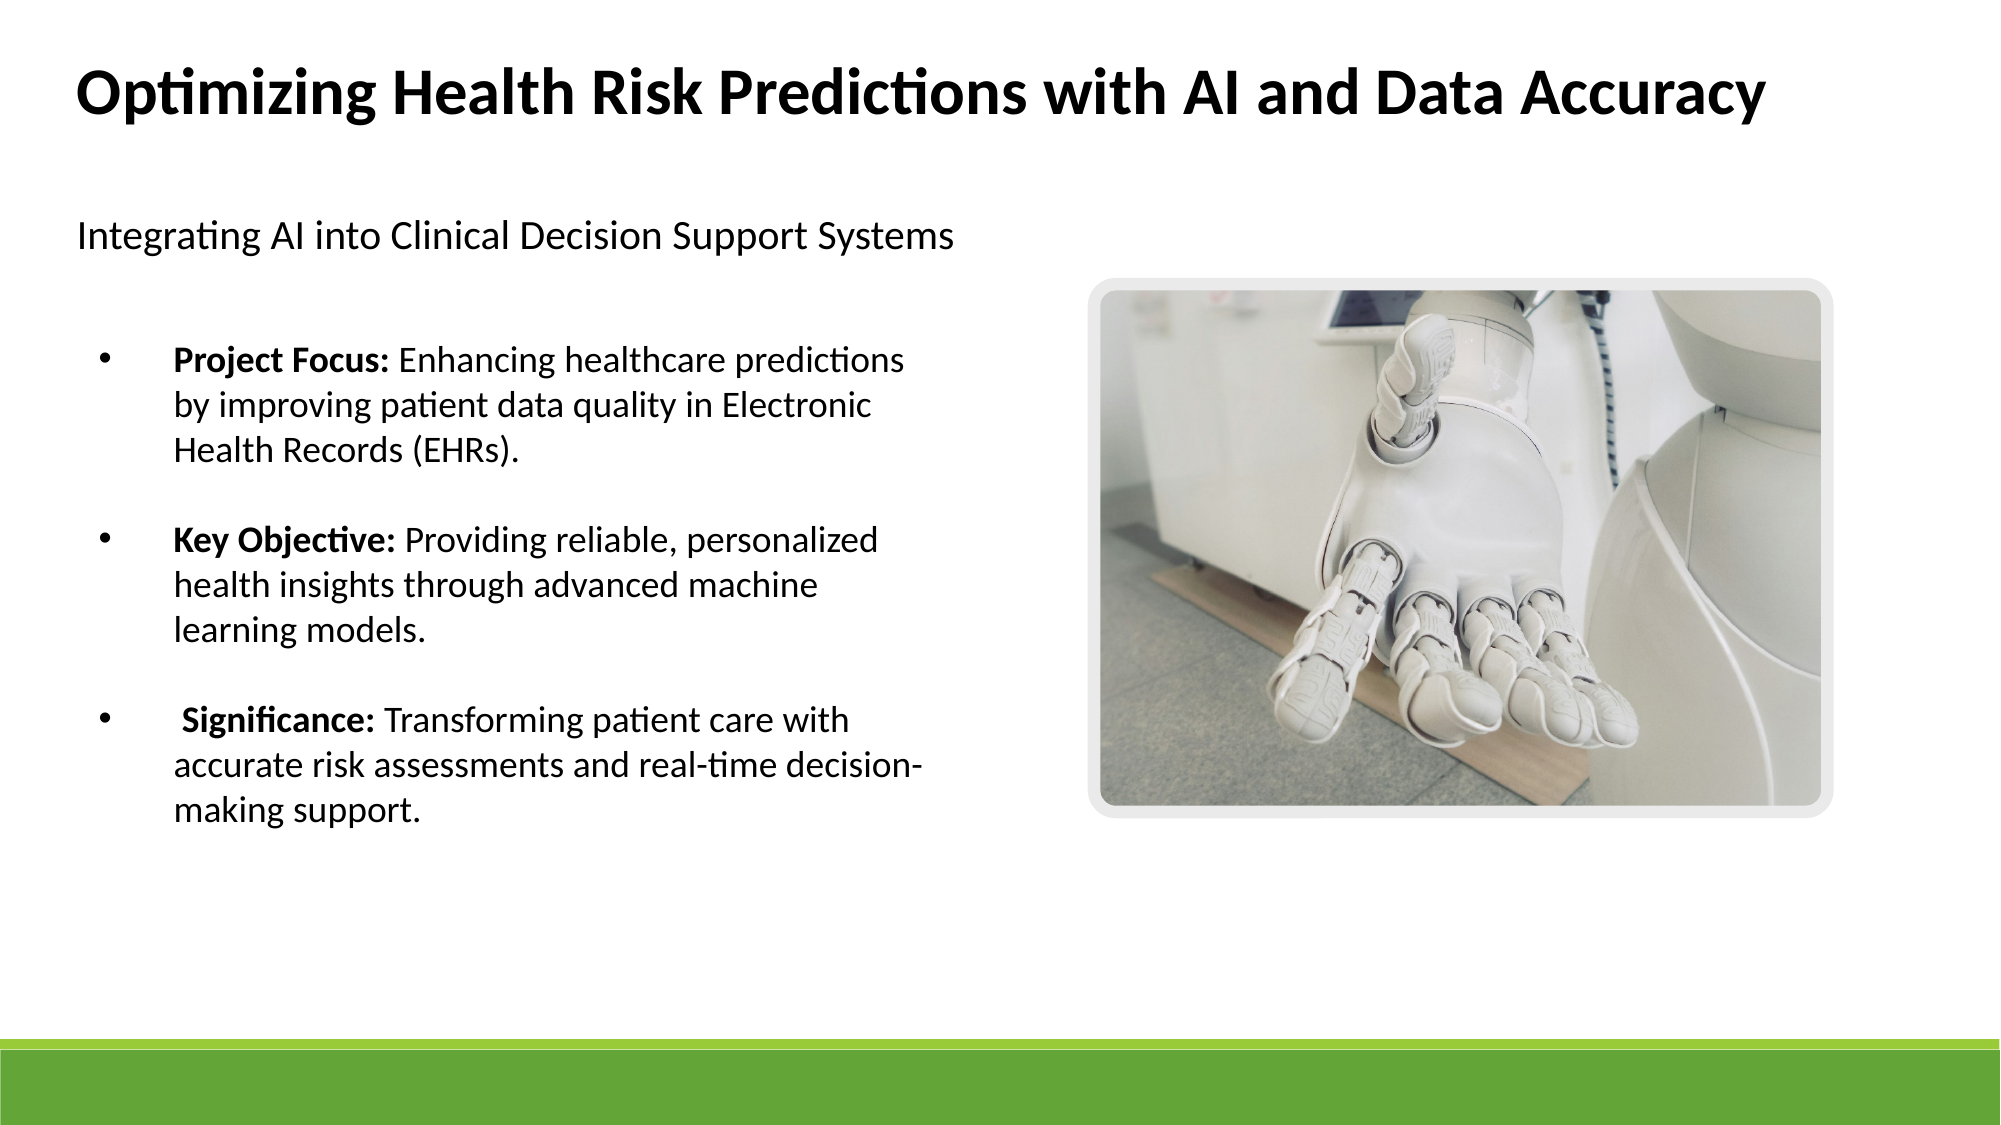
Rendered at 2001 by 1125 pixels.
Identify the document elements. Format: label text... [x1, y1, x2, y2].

text_box Project Focus: Enhancing healthcare predictions by improving patient data quality in Electronic Health Records (EHRs). Key Objective: Providing reliable, personalized health insights through advanced machine learning models. Significance: Transforming patient care with accurate risk assessments and real-time decision-making support. [83, 327, 945, 883]
text_box Optimizing Health Risk Predictions with AI and Data Accuracy Integrating AI into Clinical Decision Support Systems [61, 40, 1945, 1035]
picture [1093, 283, 1828, 813]
